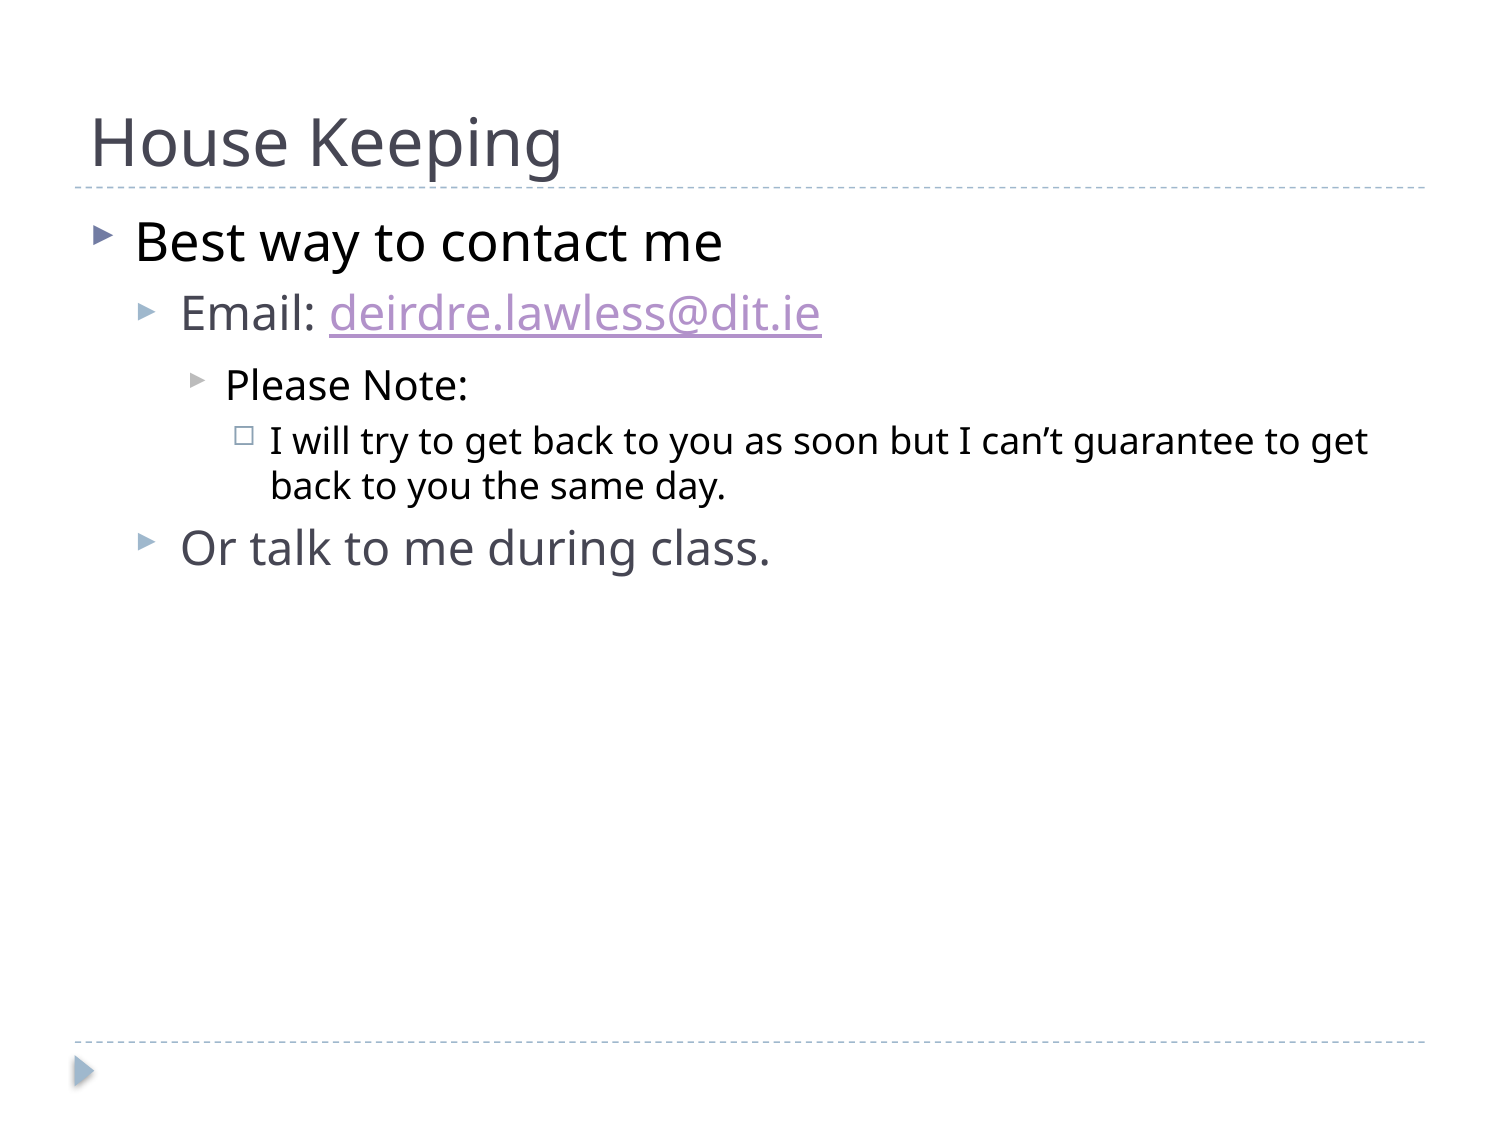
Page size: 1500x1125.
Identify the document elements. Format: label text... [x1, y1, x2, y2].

list Best way to contact me Email: deirdre.lawless@dit.ie Please Note: I will try to get back to you as soon but I can’t guarantee to get back to you the same day. Or talk to me during class. [75, 200, 1425, 1010]
title House Keeping [75, 24, 1425, 188]
